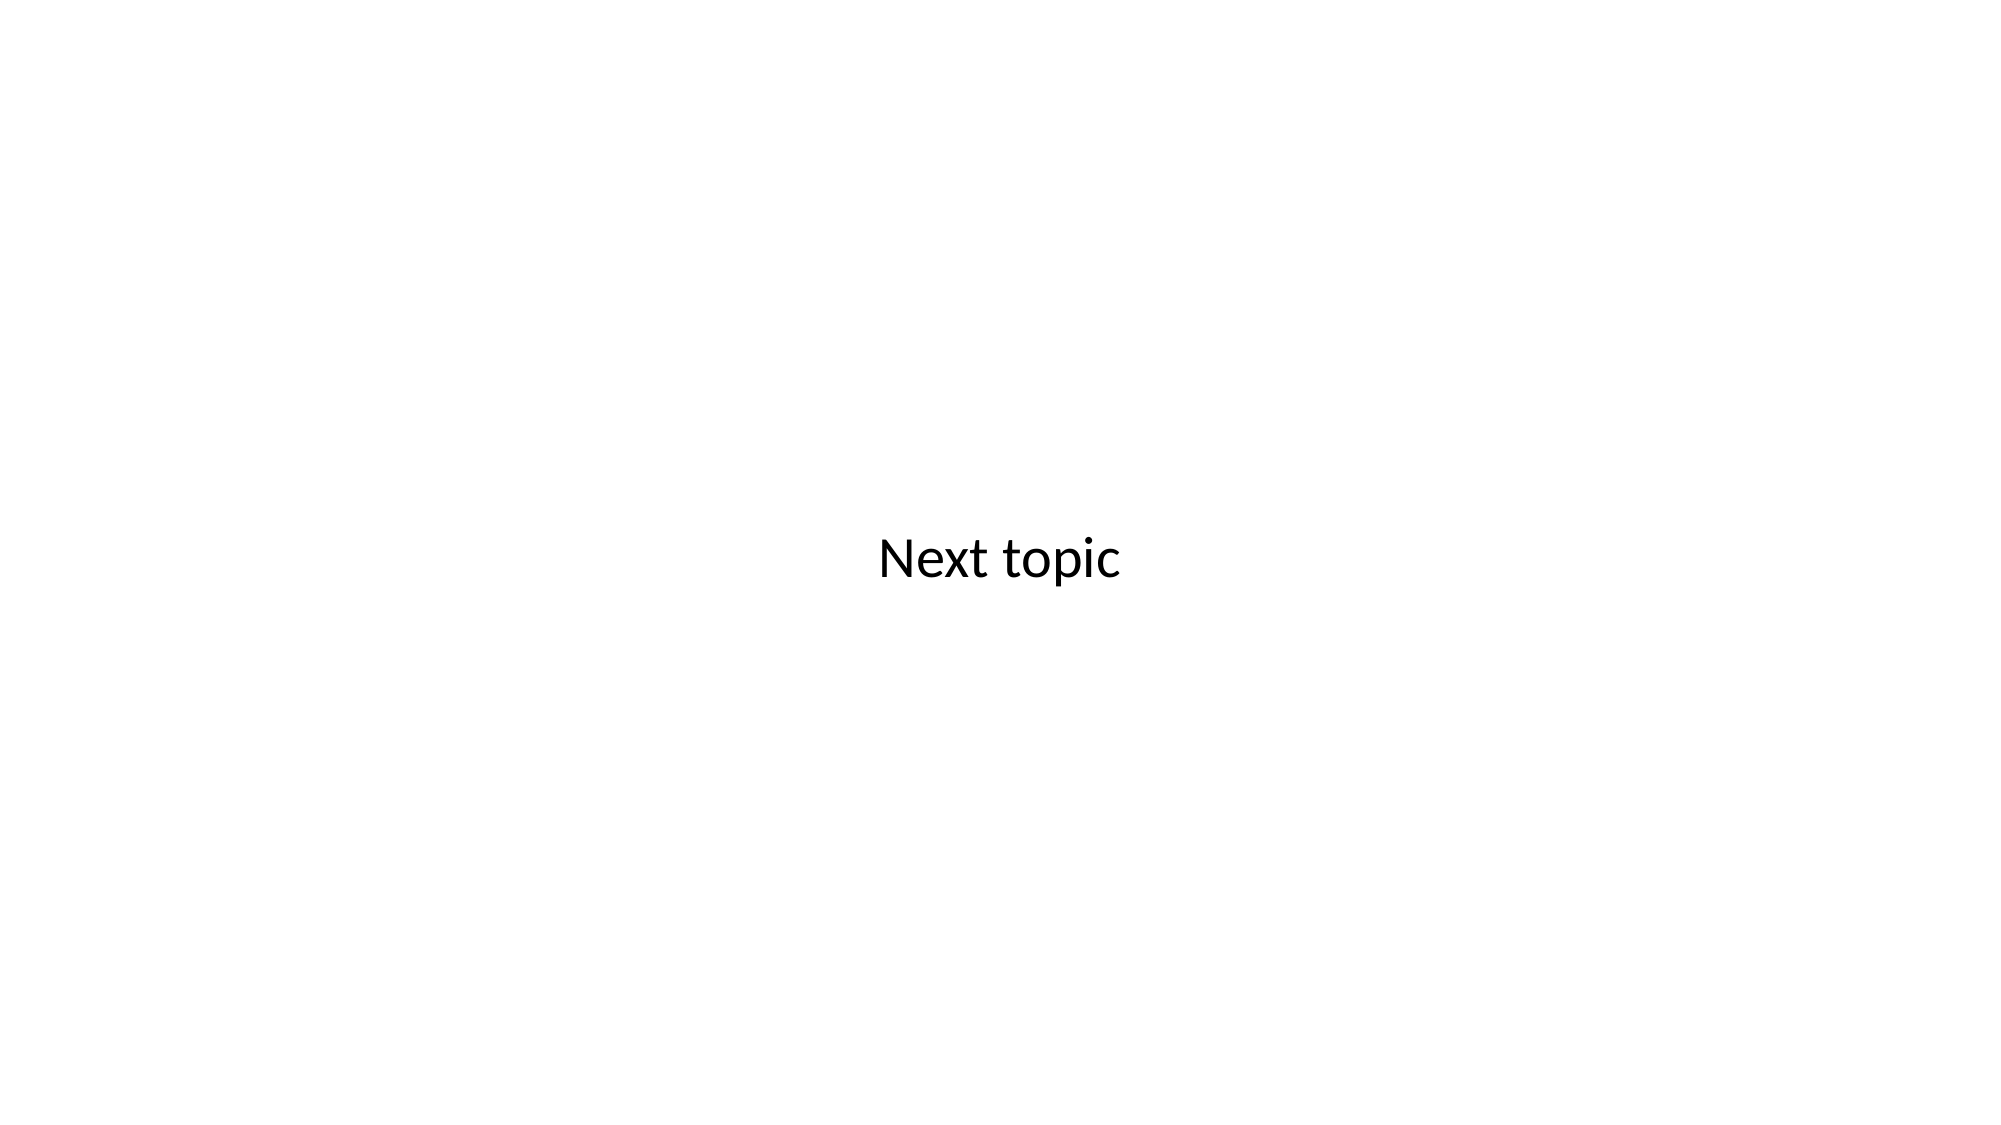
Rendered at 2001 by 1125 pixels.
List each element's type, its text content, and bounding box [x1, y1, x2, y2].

list Next topic [137, 520, 1863, 1014]
